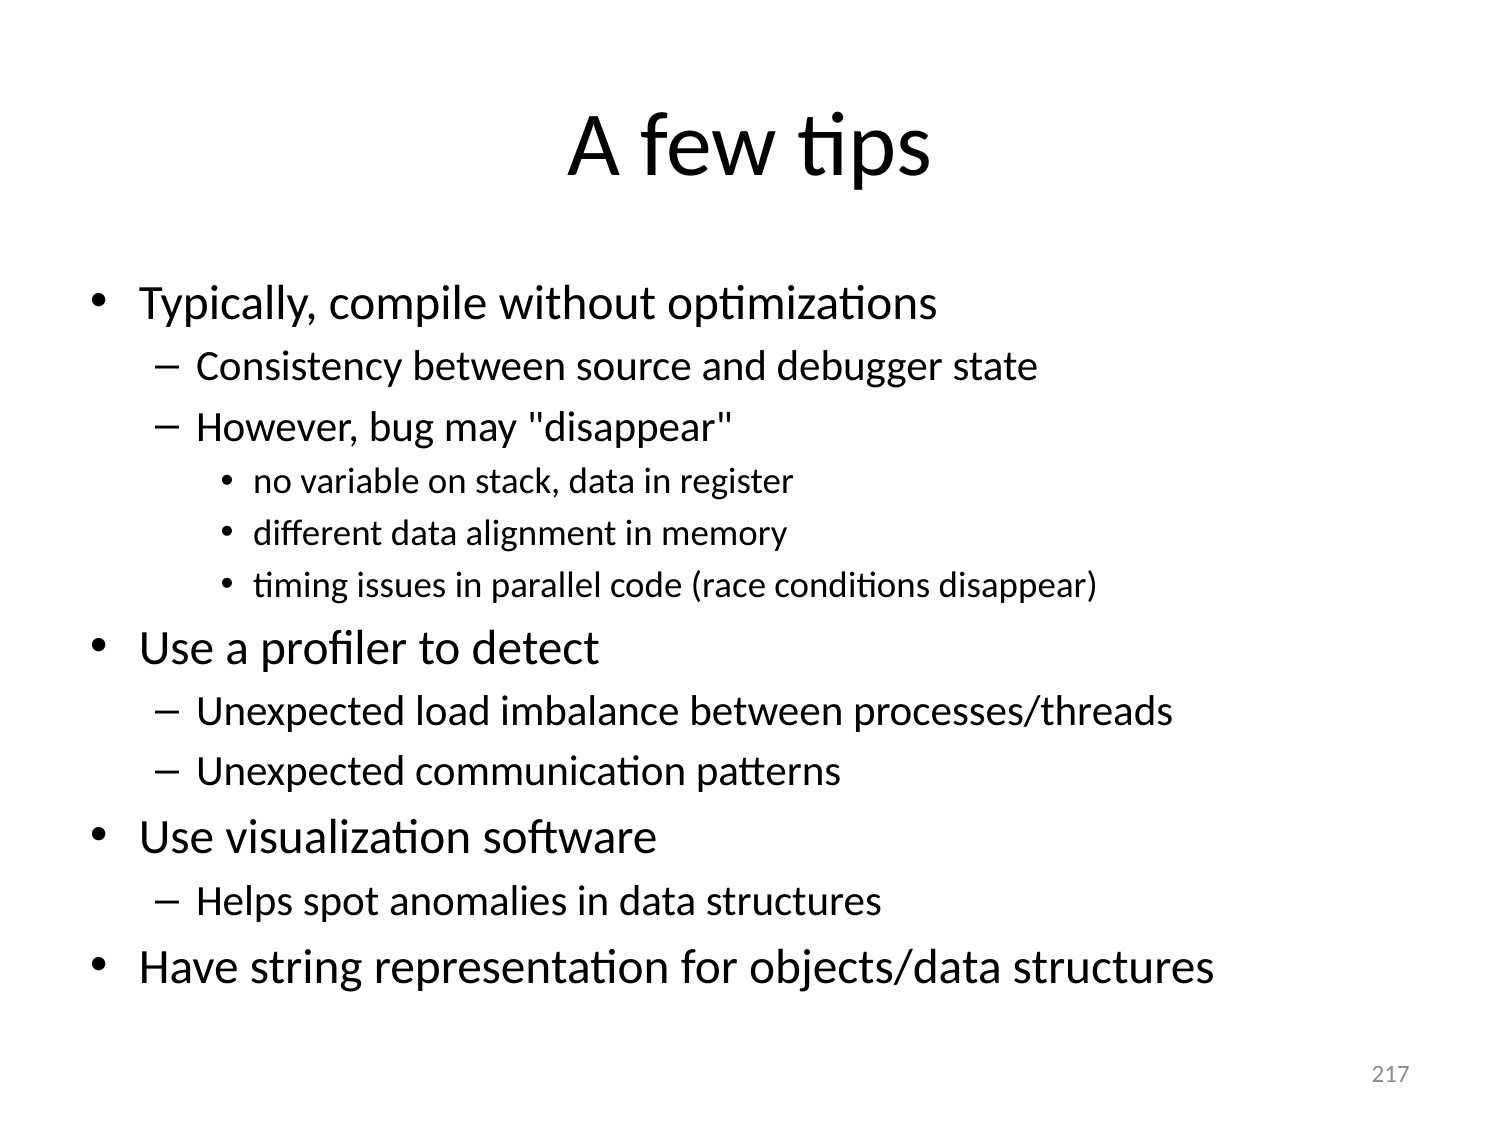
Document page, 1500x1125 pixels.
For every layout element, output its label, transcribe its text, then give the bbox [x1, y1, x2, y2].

list Typically, compile without optimizations Consistency between source and debugger state However, bug may "disappear" no variable on stack, data in register different data alignment in memory timing issues in parallel code (race conditions disappear) Use a profiler to detect Unexpected load imbalance between processes/threads Unexpected communication patterns Use visualization software Helps spot anomalies in data structures Have string representation for objects/data structures [75, 262, 1425, 1005]
slide_number 217 [1074, 1042, 1425, 1103]
title A few tips [75, 45, 1425, 233]
